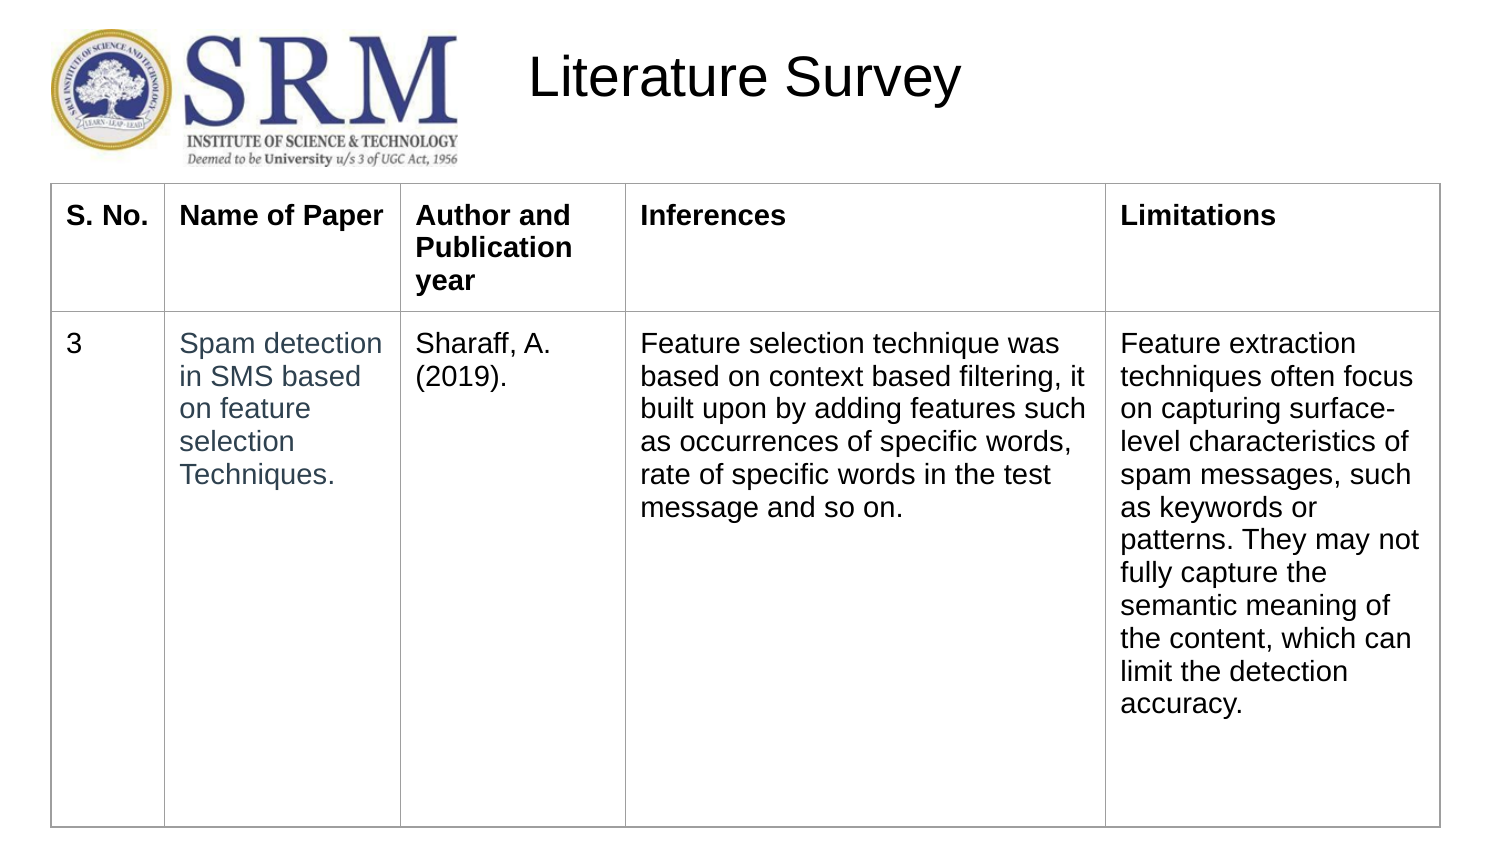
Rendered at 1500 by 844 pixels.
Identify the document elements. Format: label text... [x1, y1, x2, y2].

table_cell Feature selection technique was based on context based filtering, it built upon by adding features such as occurrences of specific words, rate of specific words in the test message and so on. [626, 312, 1105, 826]
table_cell Feature extraction techniques often focus on capturing surface-level characteristics of spam messages, such as keywords or patterns. They may not fully capture the semantic meaning of the content, which can limit the detection accuracy. [1106, 312, 1439, 826]
table_cell Spam detection in SMS based on feature selection Techniques. [165, 312, 400, 826]
table_cell Sharaff, A. (2019). [401, 312, 625, 826]
table_cell 3 [52, 312, 164, 826]
table_header Author and Publication year [401, 184, 625, 311]
title Literature Survey [458, 29, 1445, 124]
table_header Name of Paper [165, 184, 400, 311]
table_header Limitations [1106, 184, 1439, 311]
table_header S. No. [52, 184, 164, 311]
picture [50, 29, 458, 168]
table_header Inferences [626, 184, 1105, 311]
